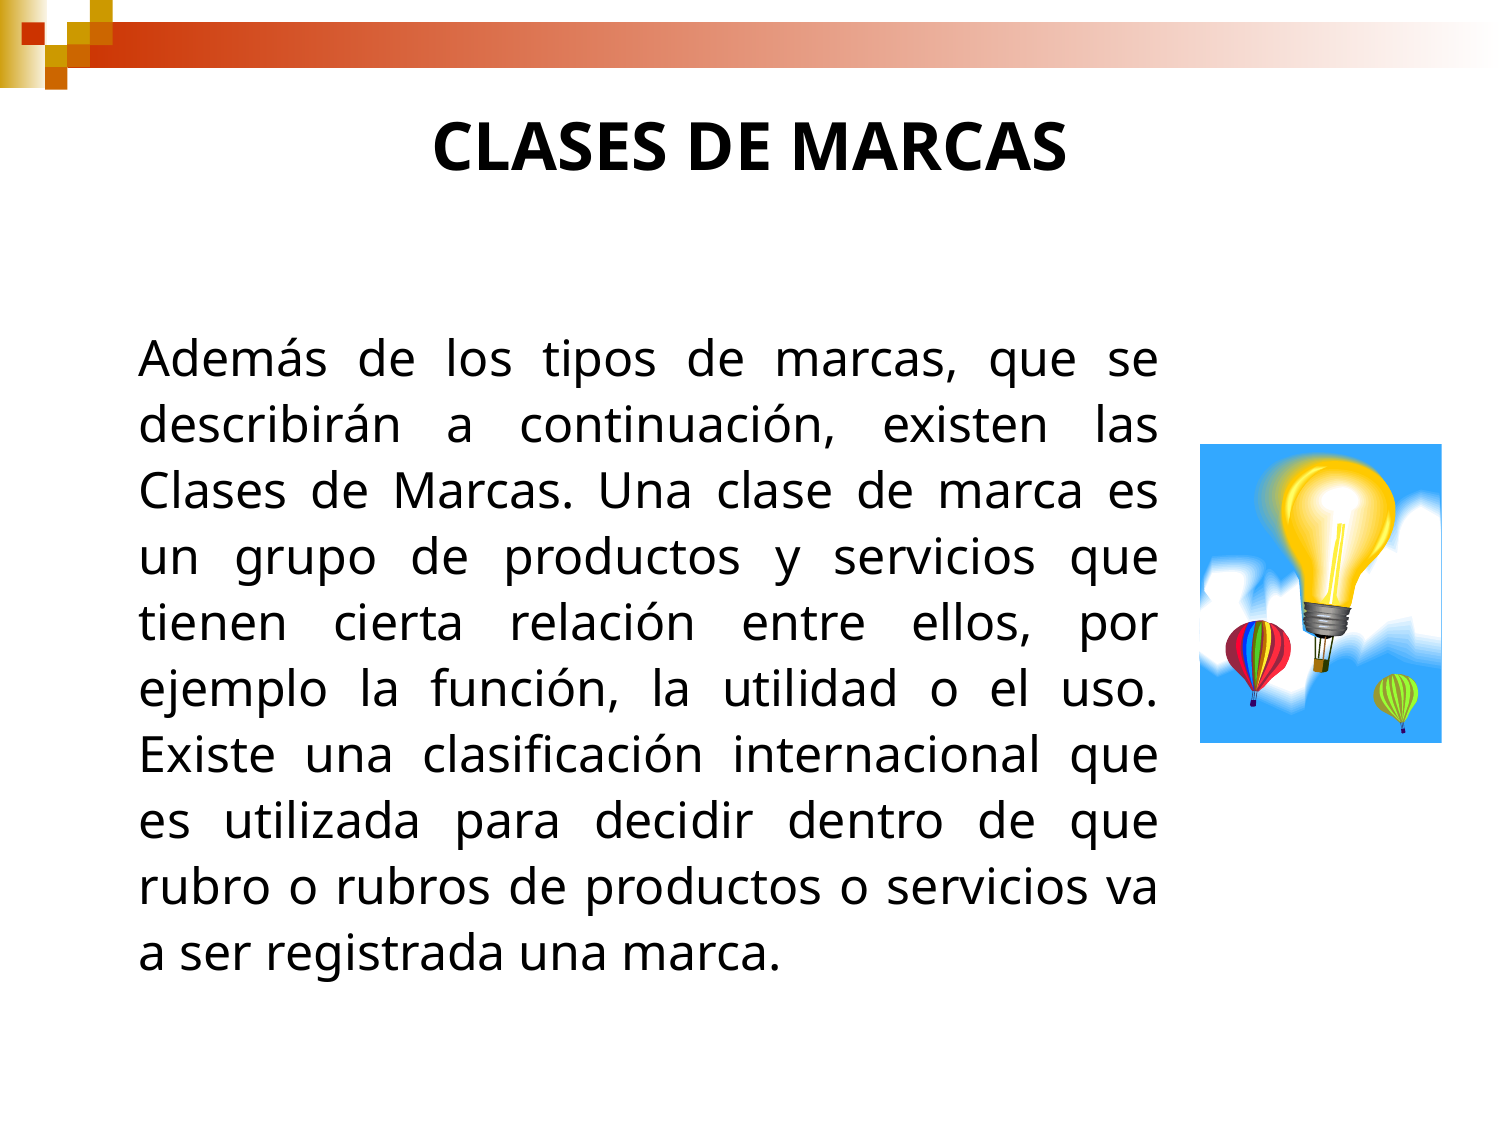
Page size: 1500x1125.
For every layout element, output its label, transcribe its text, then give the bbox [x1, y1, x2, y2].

title CLASES DE MARCAS [74, 30, 1426, 257]
picture [1198, 443, 1442, 744]
list Además de los tipos de marcas, que se describirán a continuación, existen las Clases de Marcas. Una clase de marca es un grupo de productos y servicios que tienen cierta relación entre ellos, por ejemplo la función, la utilidad o el uso. Existe una clasificación internacional que es utilizada para decidir dentro de que rubro o rubros de productos o servicios va a ser registrada una marca. [123, 313, 1176, 1024]
